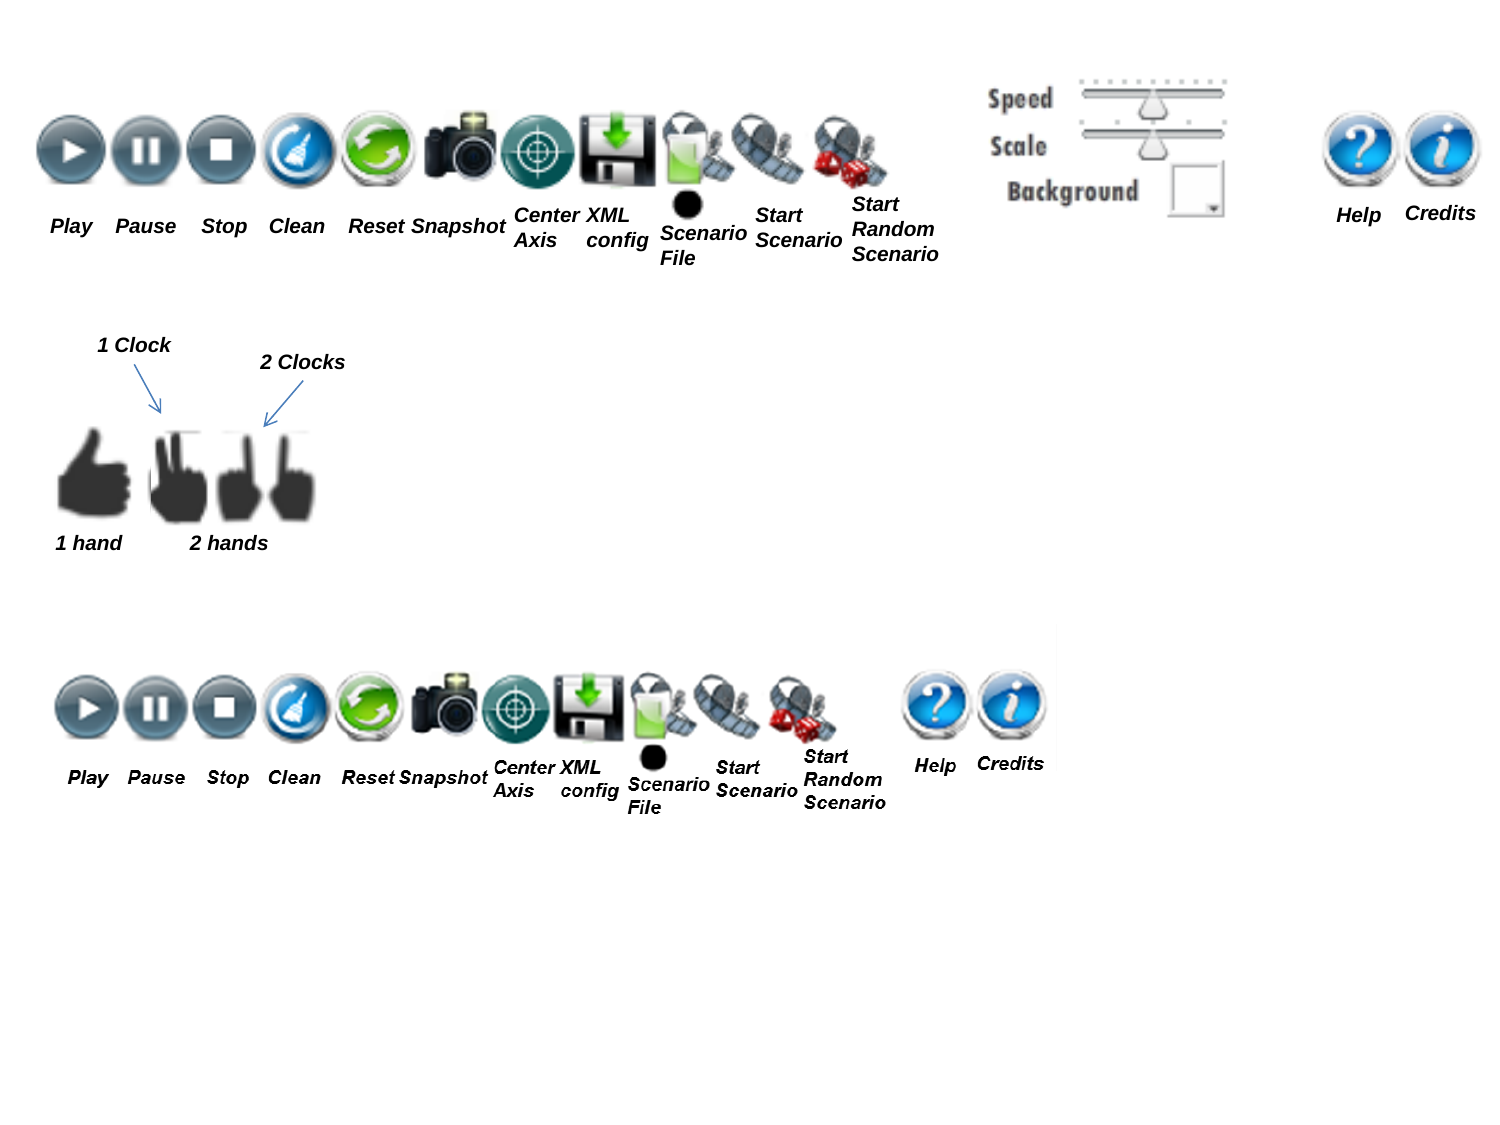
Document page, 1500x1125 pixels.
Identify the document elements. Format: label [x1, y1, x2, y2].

picture [41, 626, 897, 828]
text_box [22, 61, 1493, 279]
list [895, 624, 1057, 826]
text_box [35, 324, 362, 564]
